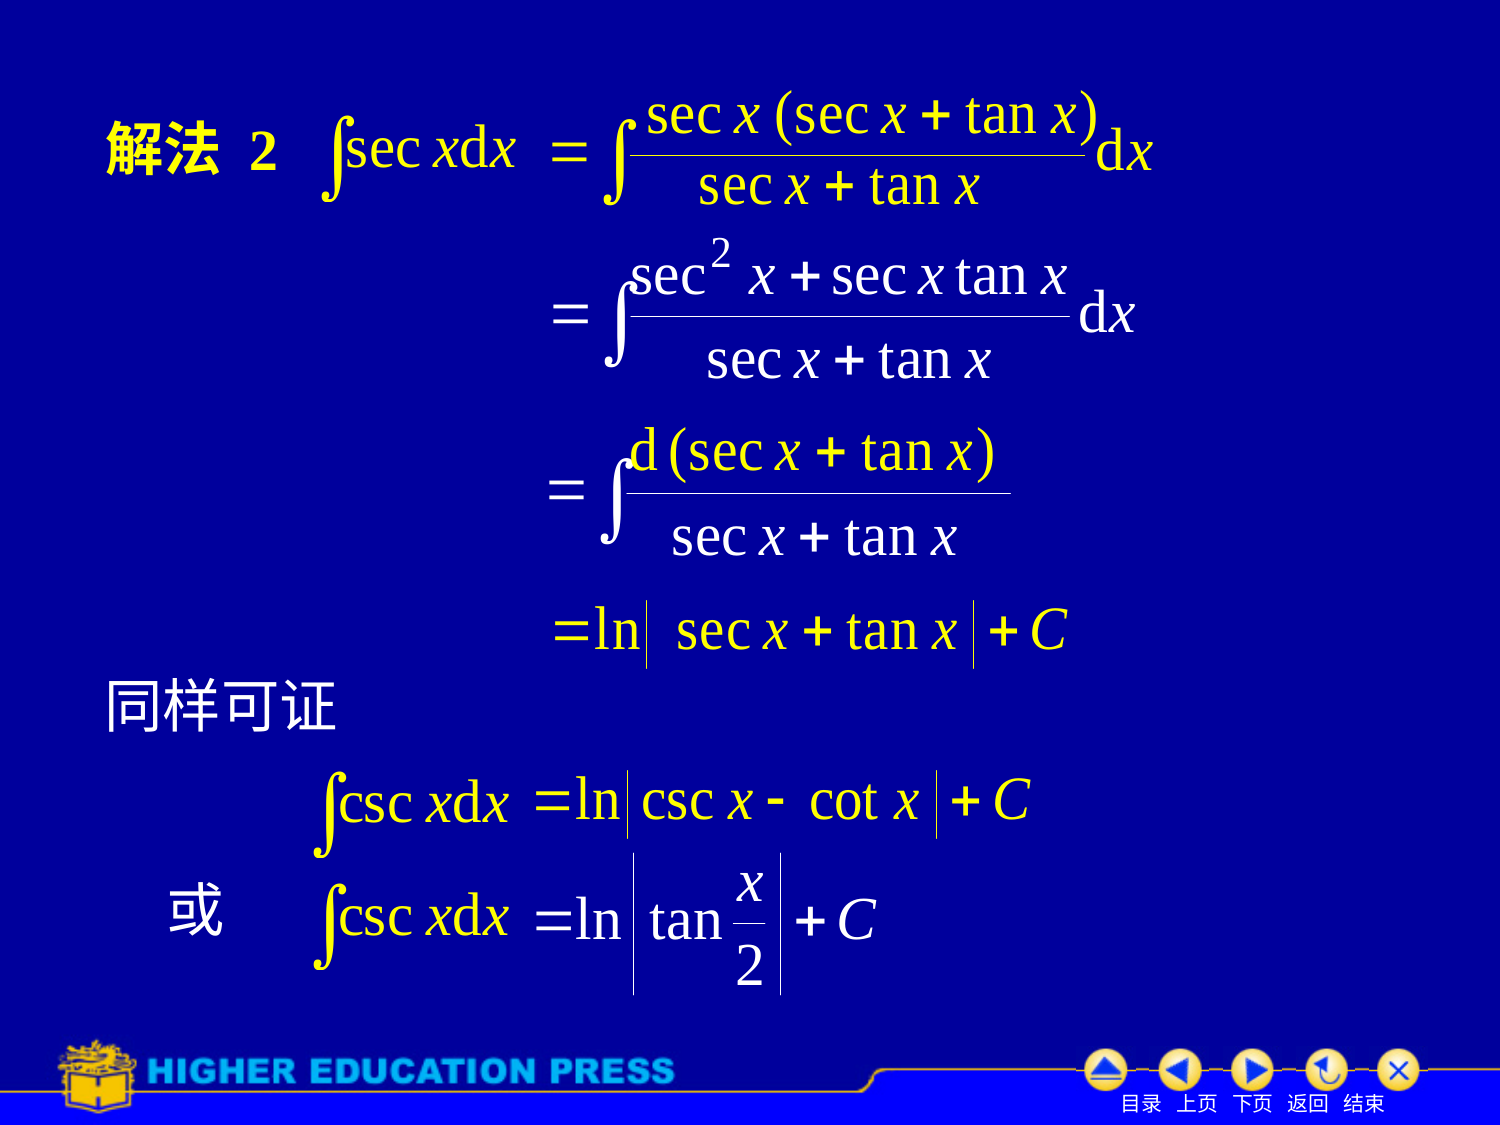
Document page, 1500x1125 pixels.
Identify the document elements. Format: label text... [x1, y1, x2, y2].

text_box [697, 161, 985, 210]
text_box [526, 764, 1038, 842]
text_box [627, 421, 999, 489]
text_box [772, 84, 1102, 151]
title 解法 2 [89, 96, 352, 197]
text_box 或 [151, 865, 314, 951]
picture [0, 0, 1500, 1125]
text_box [308, 99, 520, 202]
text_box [526, 848, 884, 999]
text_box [546, 594, 1076, 672]
text_box 同样可证 [90, 661, 377, 747]
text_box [300, 754, 513, 858]
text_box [300, 867, 513, 970]
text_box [539, 420, 1015, 573]
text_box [543, 228, 1139, 384]
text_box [543, 82, 1156, 235]
